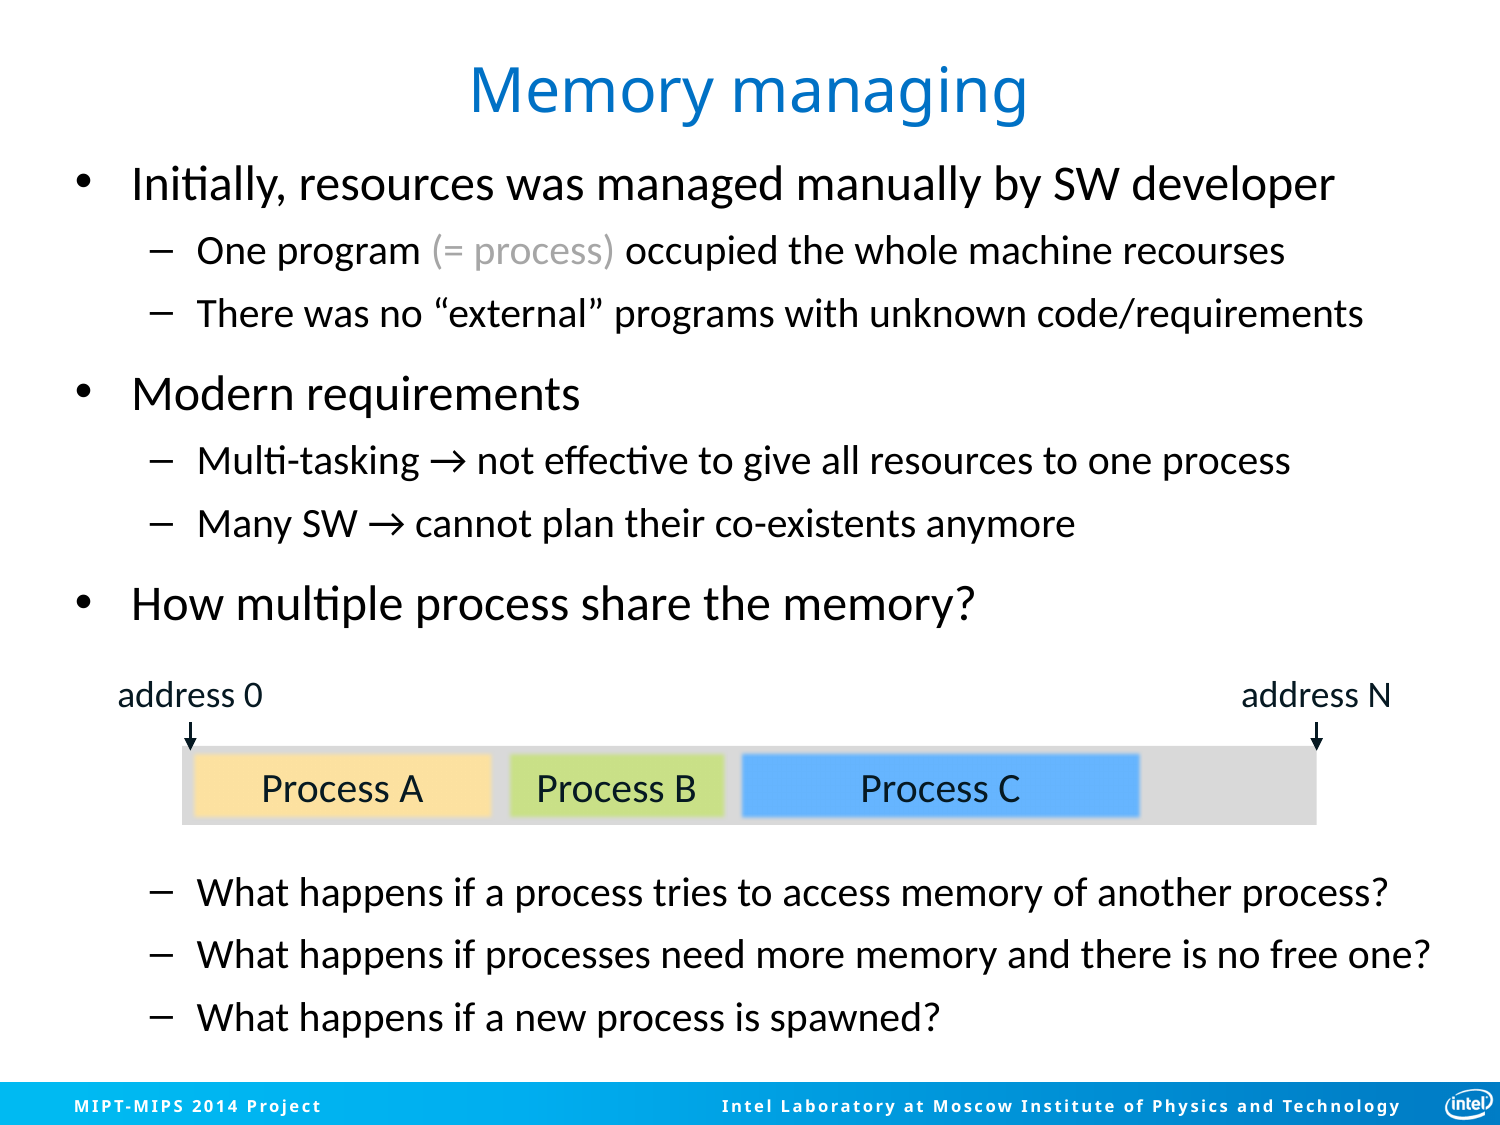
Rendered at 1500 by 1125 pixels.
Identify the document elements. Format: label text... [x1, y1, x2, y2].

title Memory managing [74, 24, 1425, 150]
picture [1307, 1082, 1314, 1104]
picture [1307, 1111, 1314, 1125]
picture [1288, 1082, 1296, 1125]
picture [1245, 1082, 1252, 1125]
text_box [98, 662, 1409, 826]
picture [1324, 1082, 1500, 1125]
list Initially, resources was managed manually by SW developer One program (= process) occupied the whole machine recourses There was no “external” programs with unknown code/requirements Modern requirements Multi-tasking → not effective to give all resources to one process Many SW → cannot plan their co-existents anymore How multiple process share the memory? What happens if a process tries to access memory of another process? What happens if processes need more memory and there is no free one? What happens if a new process is spawned? [74, 150, 1437, 988]
